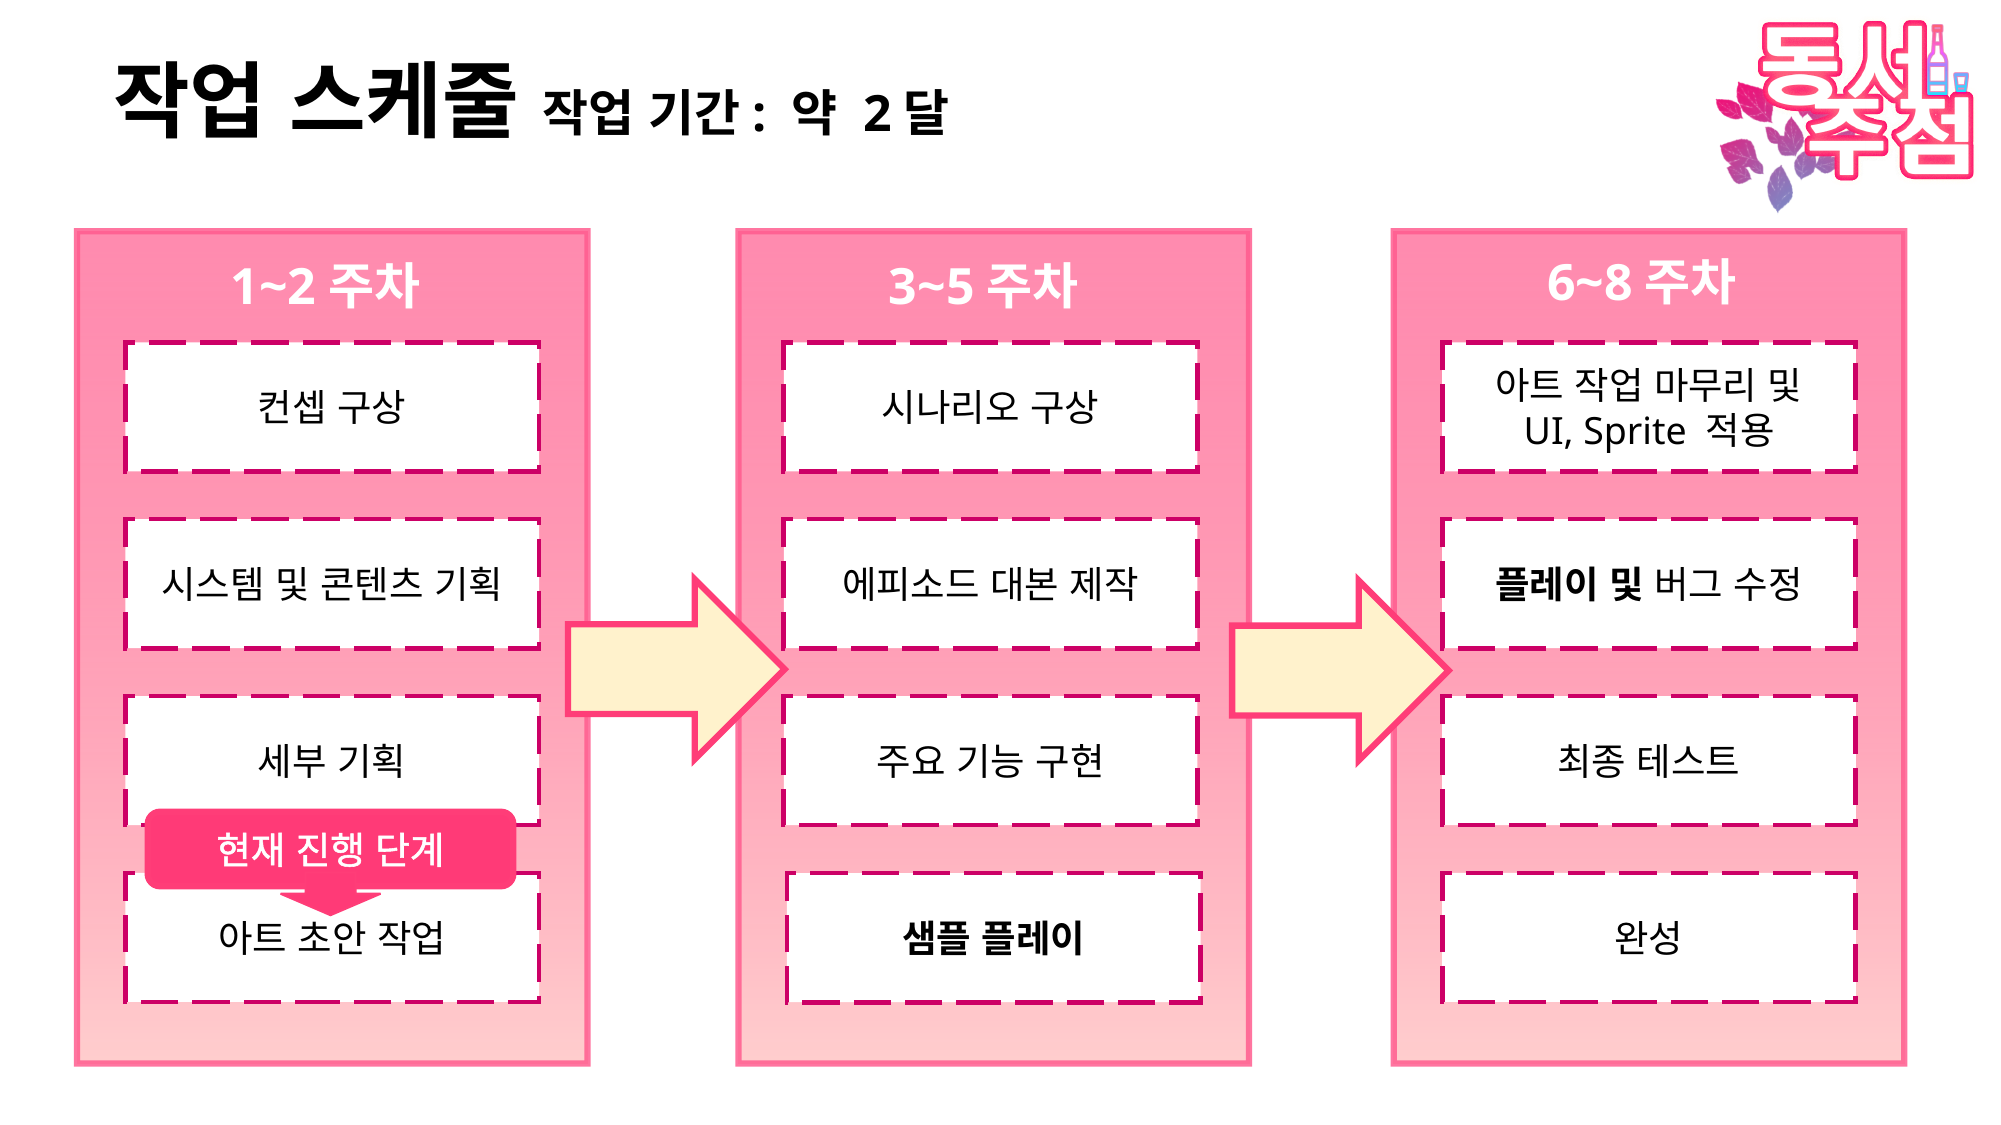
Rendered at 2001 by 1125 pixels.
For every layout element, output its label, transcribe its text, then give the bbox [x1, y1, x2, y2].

picture [1660, 0, 2000, 251]
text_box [76, 231, 1905, 1064]
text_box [147, 811, 514, 916]
text_box 작업 스케줄 작업 기간: 약 2달 [98, 40, 965, 156]
